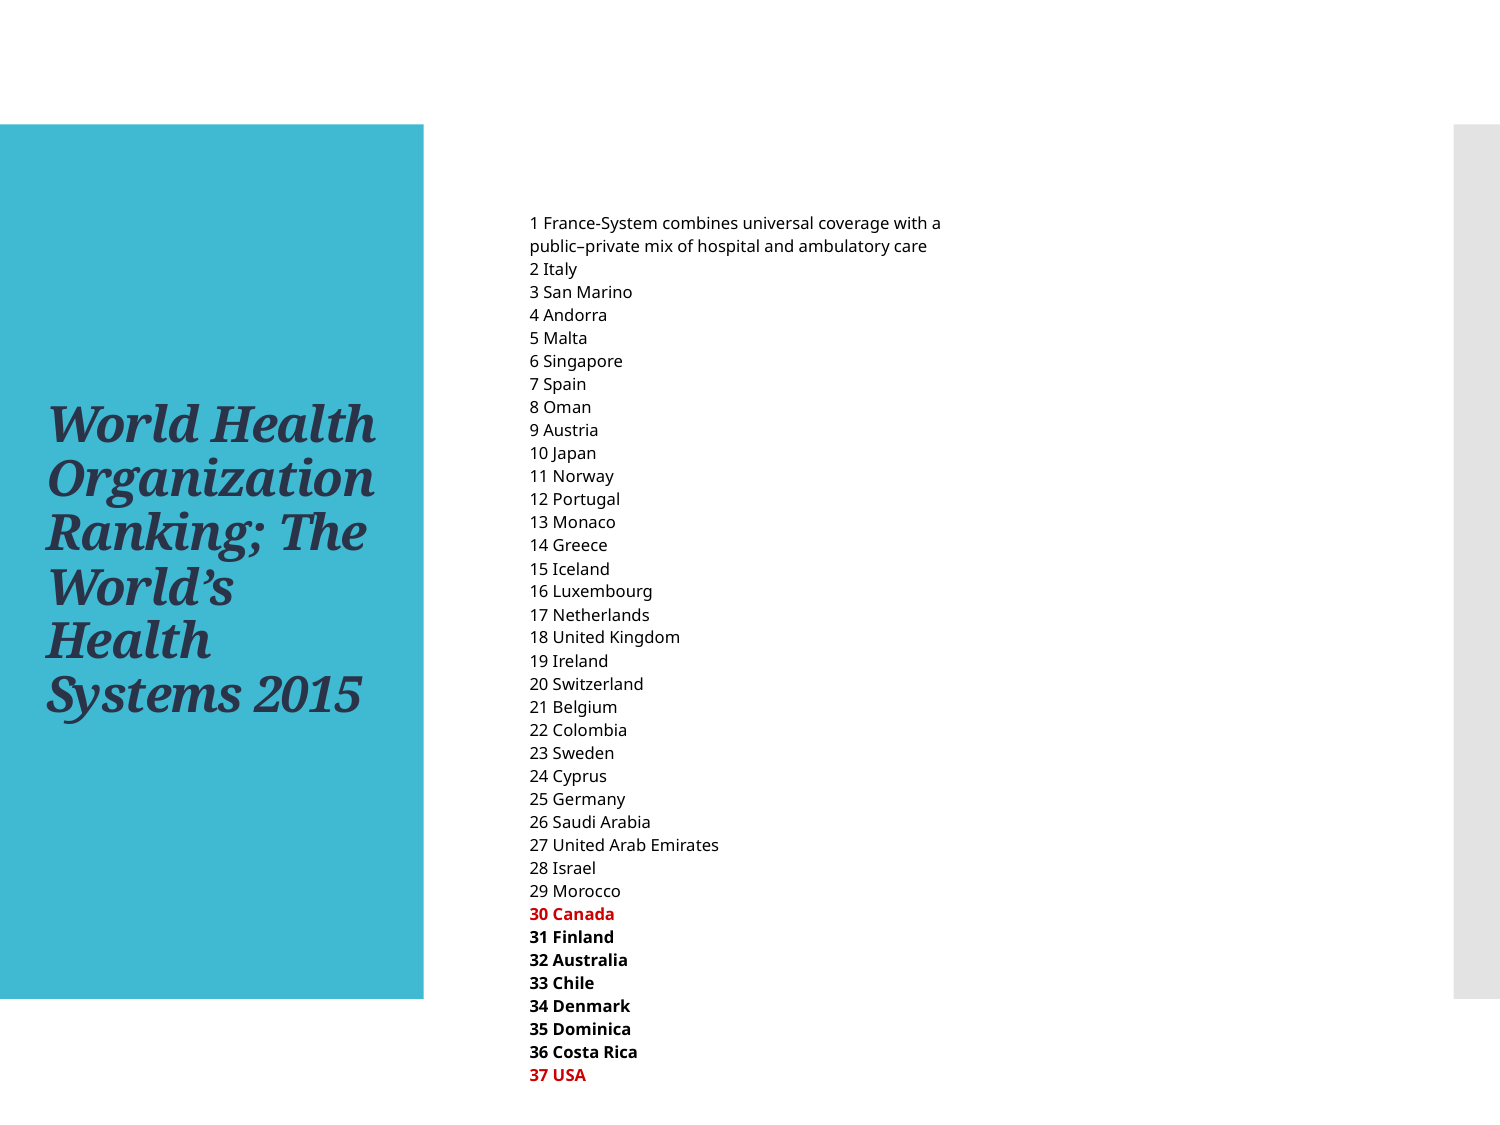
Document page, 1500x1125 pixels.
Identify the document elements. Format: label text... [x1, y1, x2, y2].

title World Health Organization Ranking; The World’s Health Systems 2015 [31, 184, 394, 940]
table_header 1 France-System combines universal coverage with a public–private mix of hospital and ambulatory care 2 Italy 3 San Marino 4 Andorra 5 Malta 6 Singapore 7 Spain 8 Oman 9 Austria 10 Japan 11 Norway 12 Portugal 13 Monaco 14 Greece 15 Iceland 16 Luxembourg 17 Netherlands 18 United Kingdom 19 Ireland 20 Switzerland 21 Belgium 22 Colombia 23 Sweden 24 Cyprus 25 Germany 26 Saudi Arabia 27 United Arab Emirates 28 Israel 29 Morocco 30 Canada 31 Finland 32 Australia 33 Chile 34 Denmark 35 Dominica 36 Costa Rica 37 USA [525, 208, 972, 1090]
